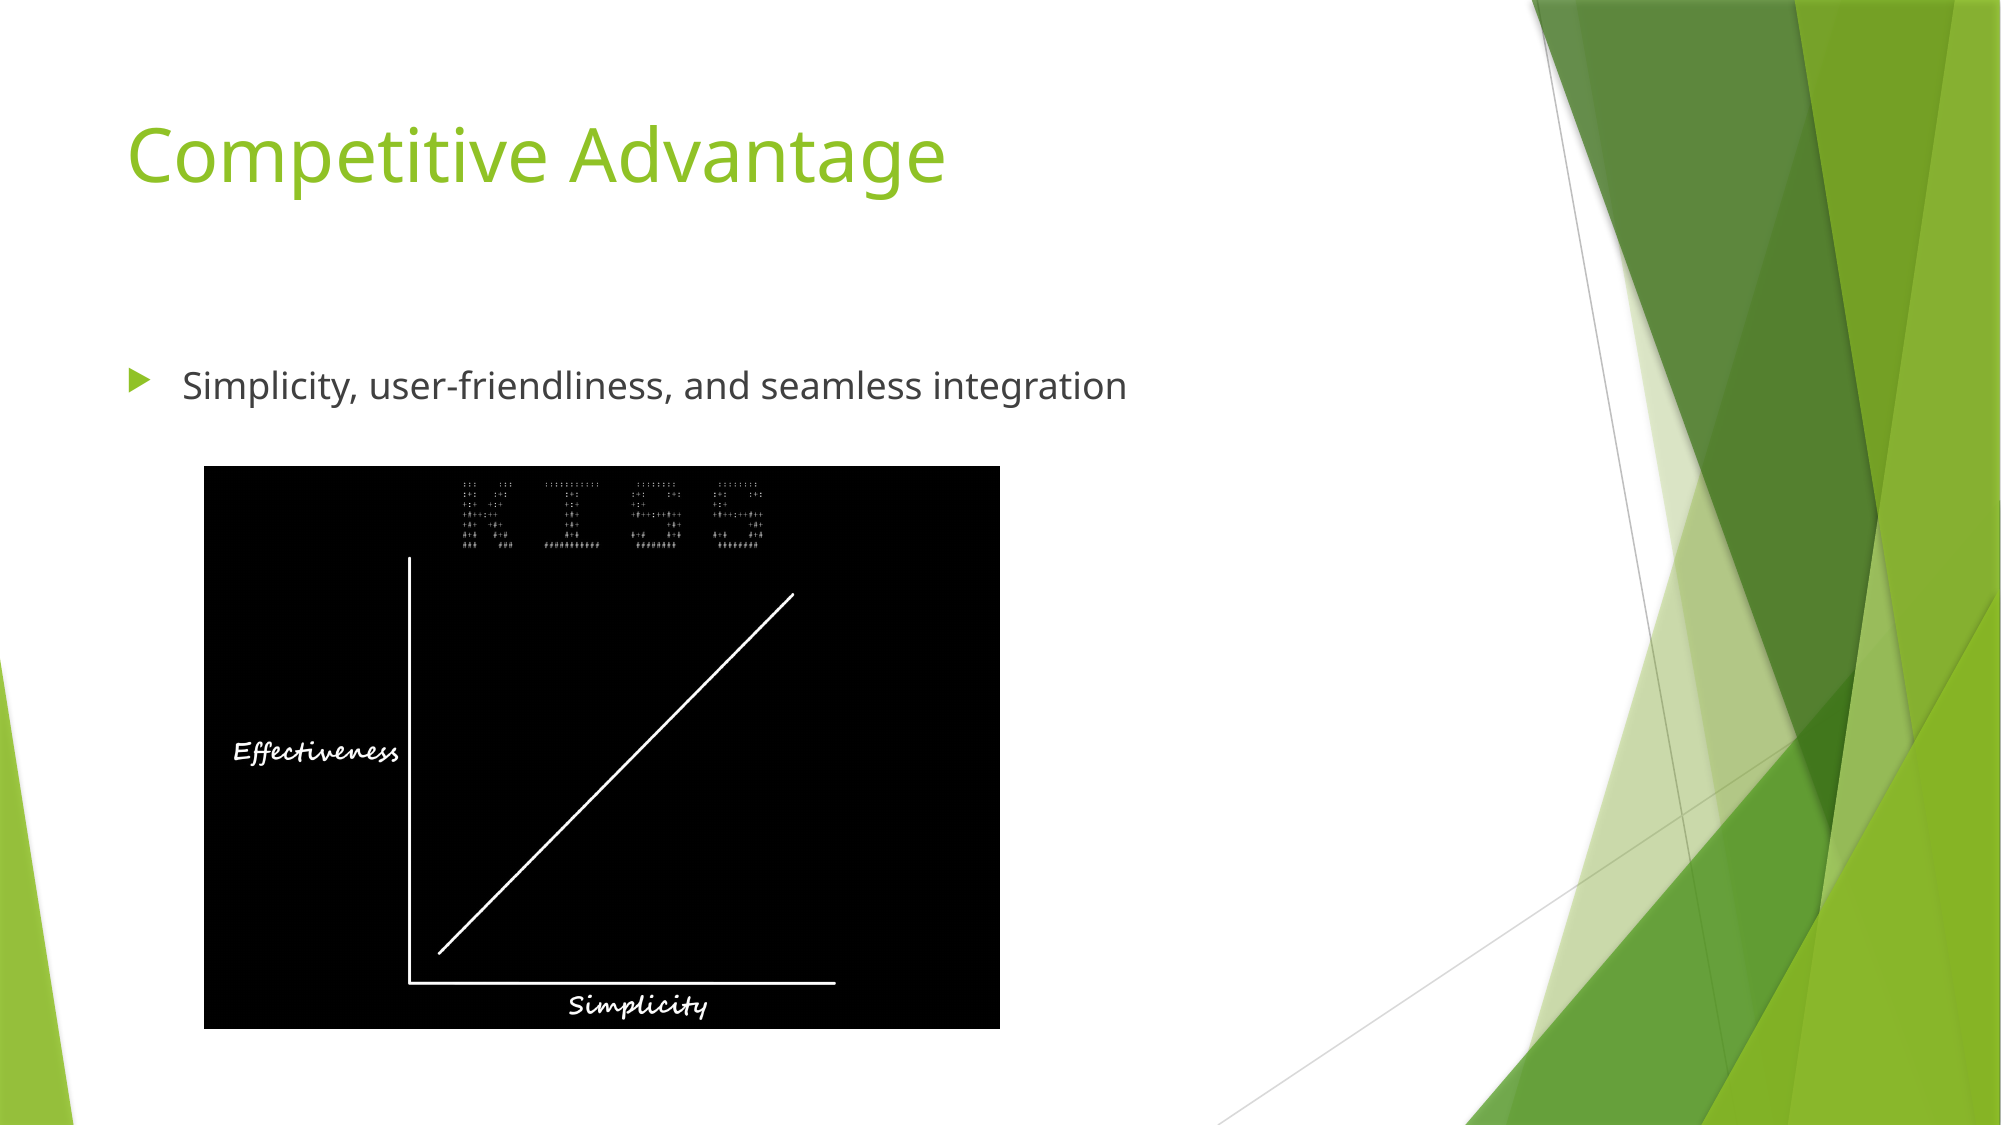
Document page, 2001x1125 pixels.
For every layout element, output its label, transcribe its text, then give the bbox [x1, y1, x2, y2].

picture [203, 465, 1001, 1030]
title Competitive Advantage [111, 99, 1522, 317]
list Simplicity, user-friendliness, and seamless integration [111, 354, 1522, 992]
